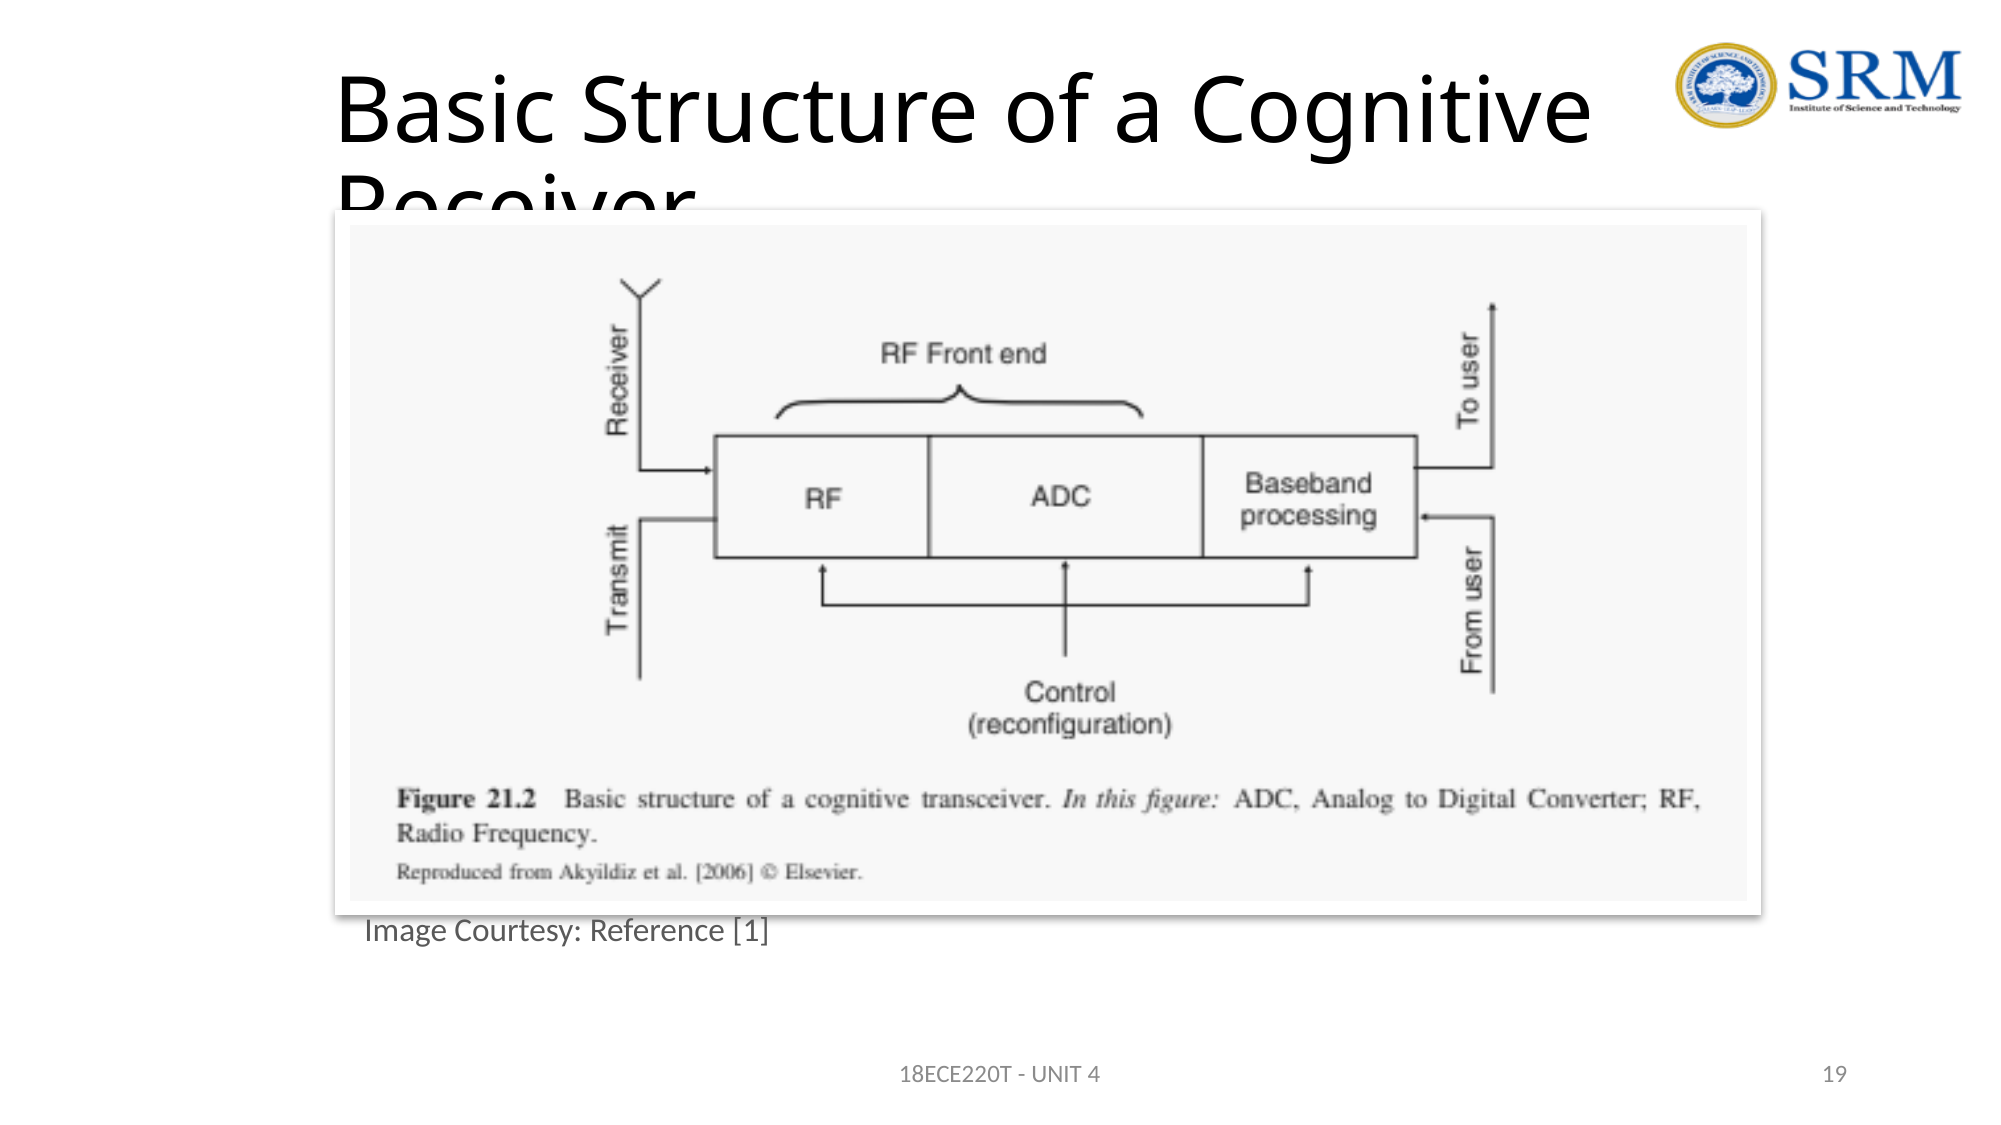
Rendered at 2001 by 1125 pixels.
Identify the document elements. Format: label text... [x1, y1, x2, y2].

picture [1674, 17, 1963, 156]
text_box Image Courtesy: Reference [1] [349, 901, 1091, 956]
footer 18ECE220T - UNIT 4 [662, 1042, 1338, 1103]
picture [349, 224, 1747, 901]
title Basic Structure of a Cognitive Receiver [318, 100, 1781, 225]
slide_number 19 [1412, 1042, 1863, 1103]
